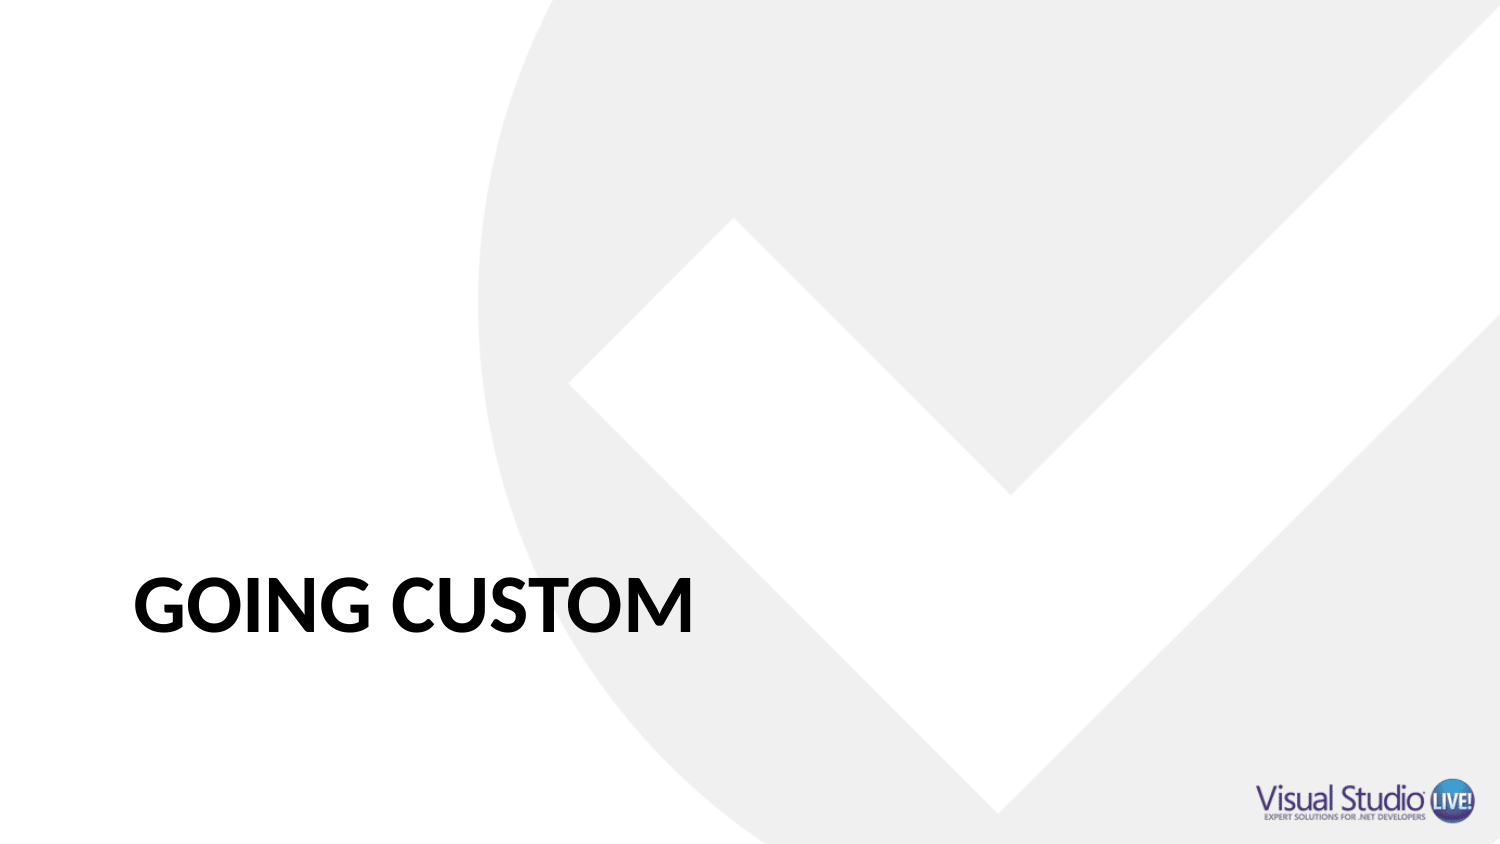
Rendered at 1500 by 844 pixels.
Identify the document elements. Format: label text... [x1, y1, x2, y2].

picture [0, 0, 1500, 844]
title Going Custom [118, 542, 1394, 710]
